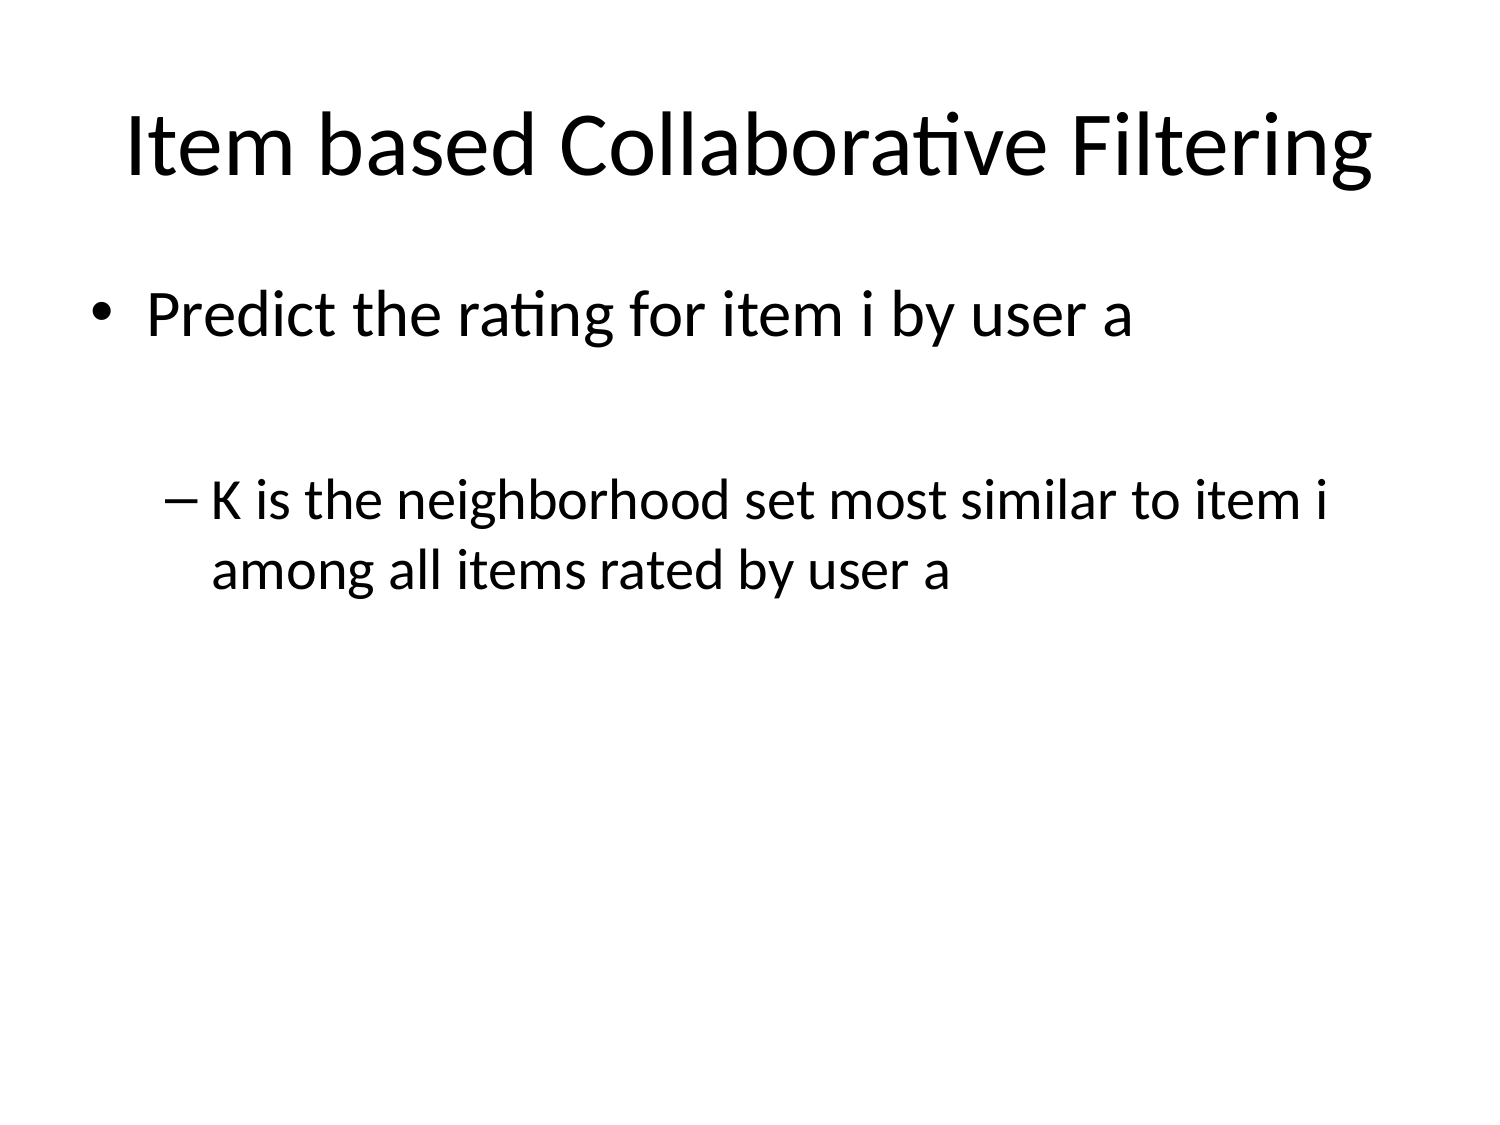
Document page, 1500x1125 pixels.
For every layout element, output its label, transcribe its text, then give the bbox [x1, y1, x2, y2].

title Item based Collaborative Filtering [75, 45, 1425, 233]
